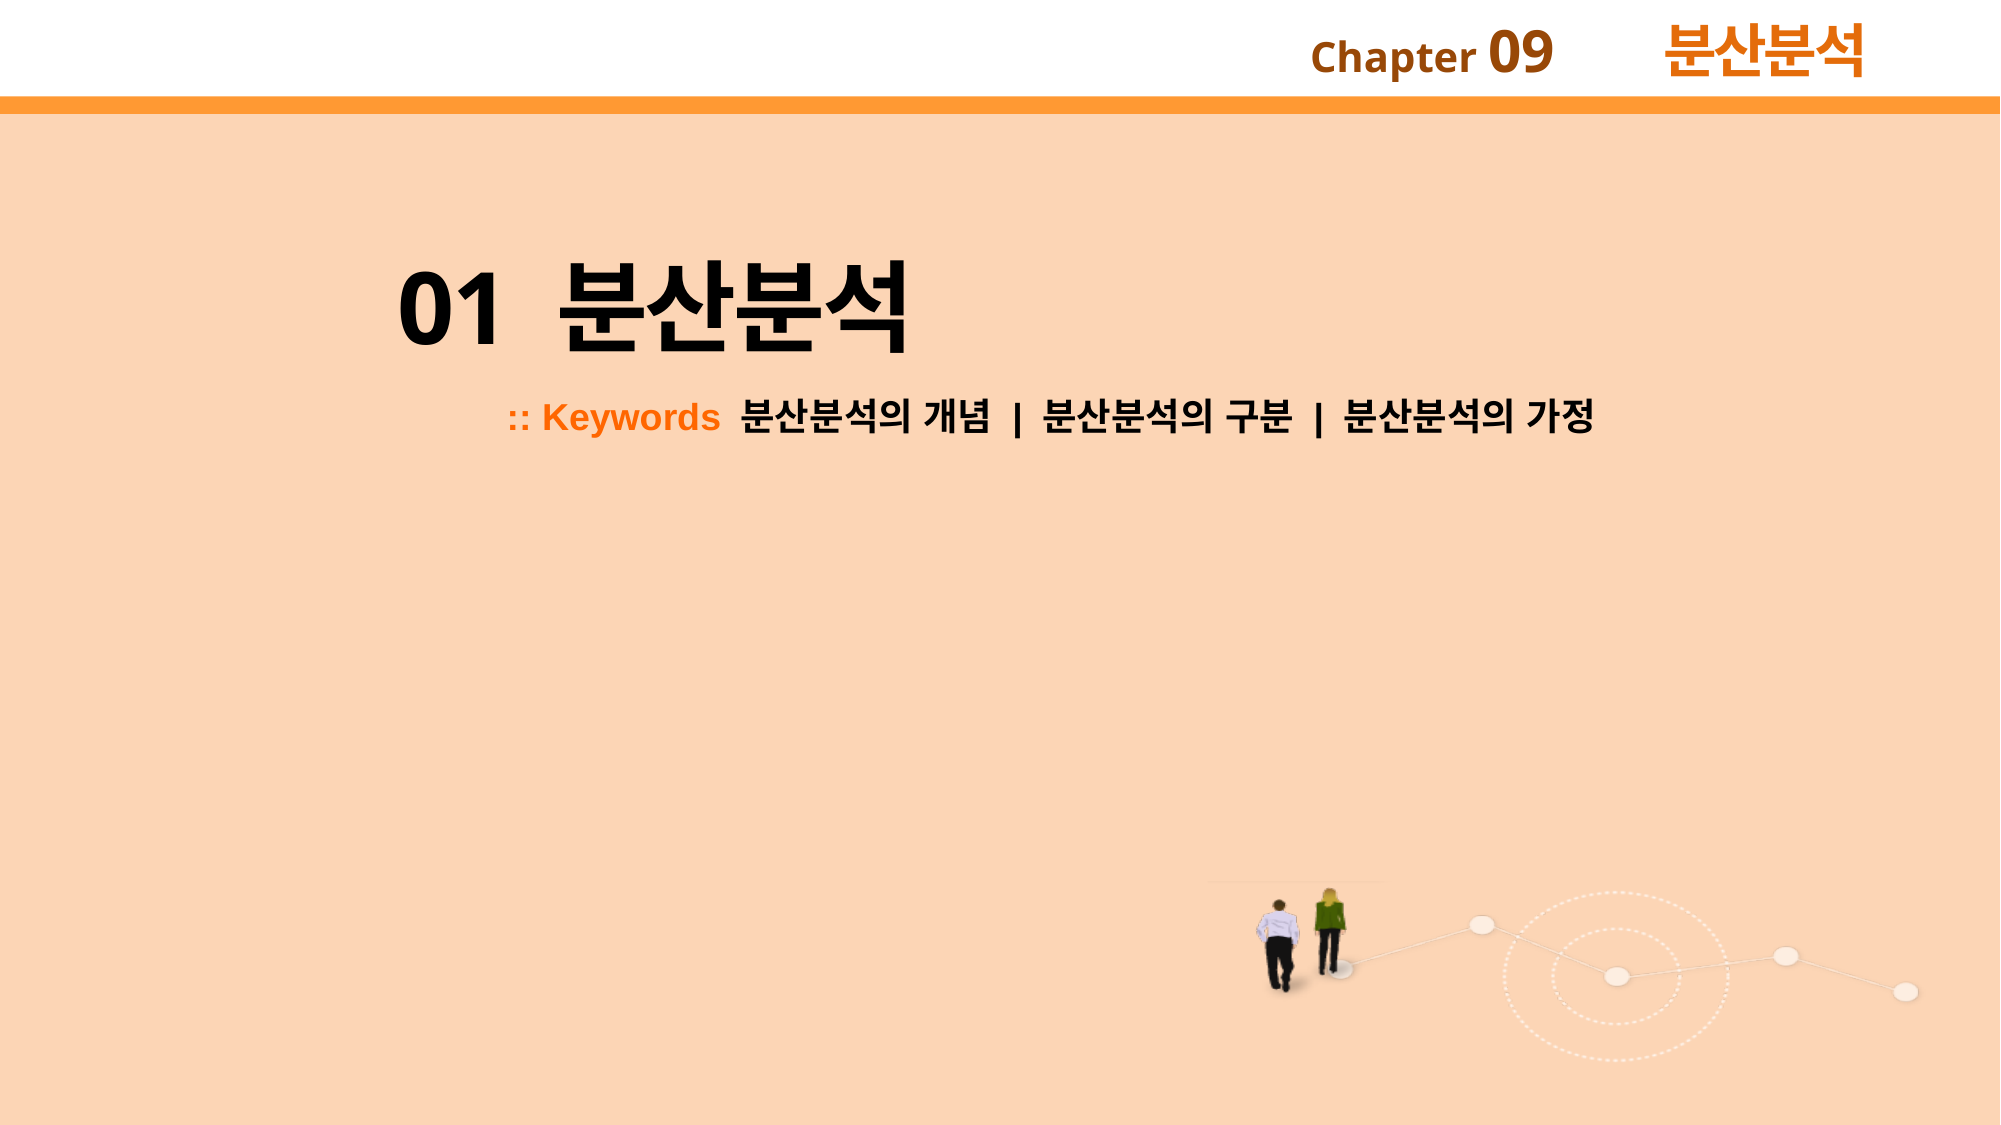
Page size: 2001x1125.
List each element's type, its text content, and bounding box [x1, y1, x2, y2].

text_box :: Keywords 분산분석의 개념 | 분산분석의 구분 | 분산분석의 가정 [491, 385, 1674, 446]
picture [1207, 881, 1932, 1104]
text_box 01 분산분석 [383, 224, 930, 372]
